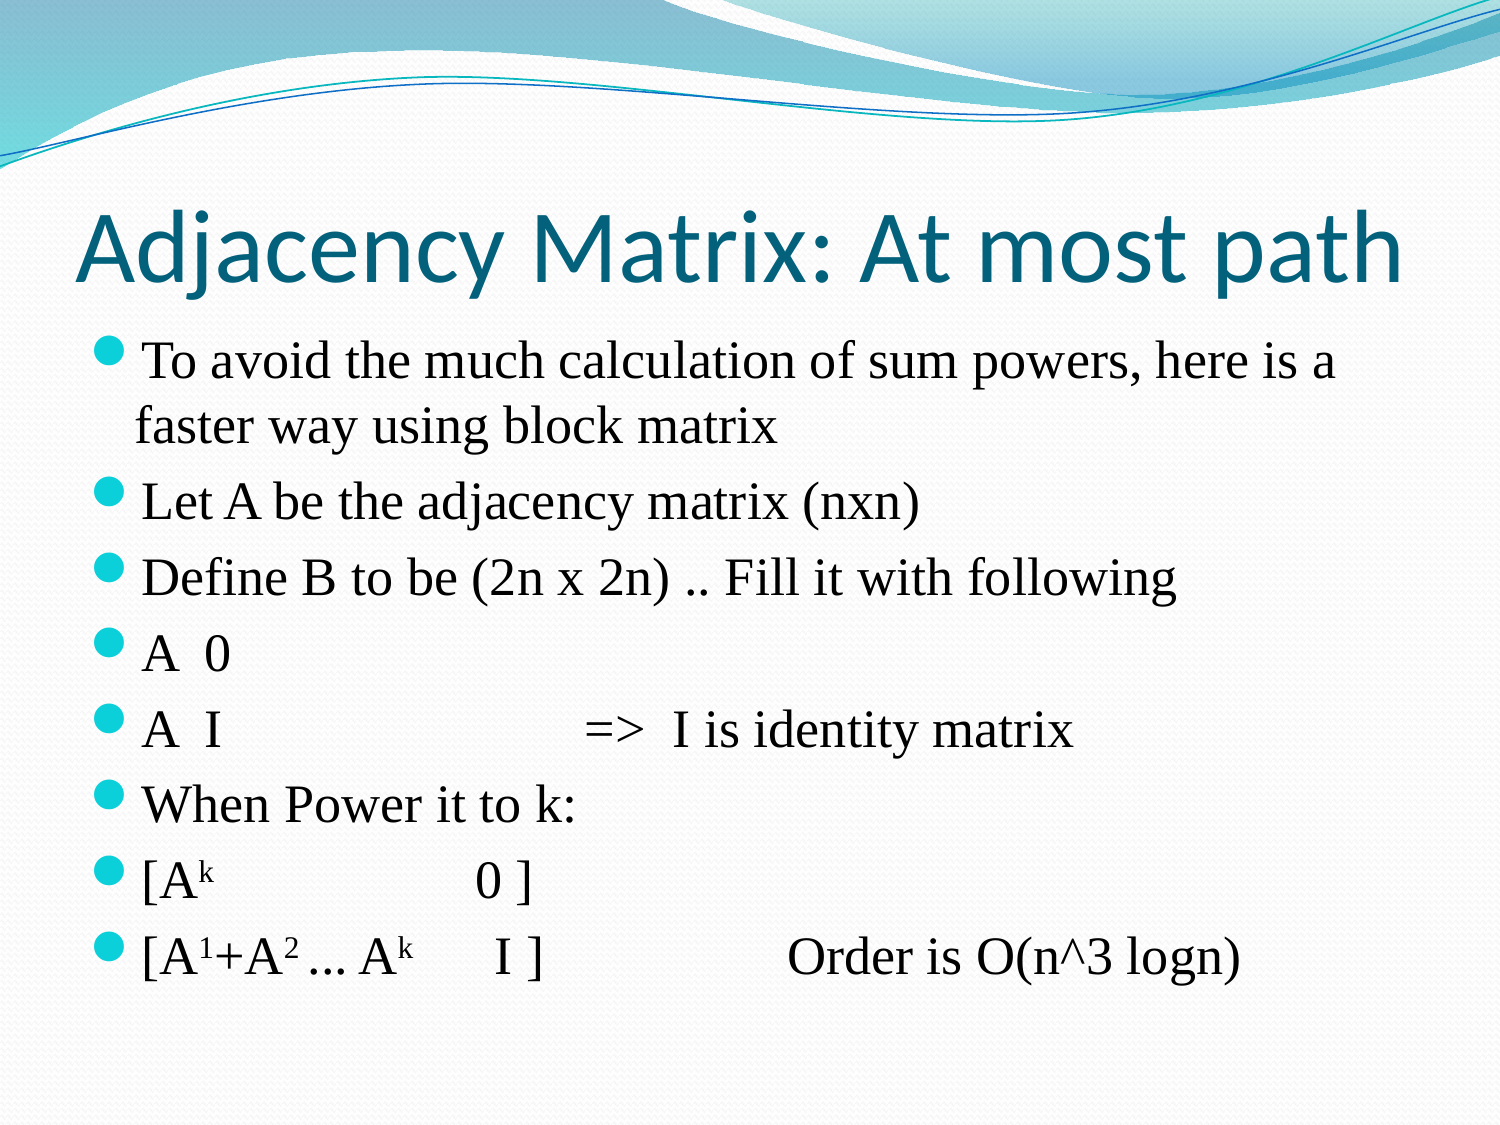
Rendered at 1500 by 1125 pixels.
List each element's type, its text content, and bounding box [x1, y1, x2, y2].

title Adjacency Matrix: At most path [75, 115, 1425, 303]
list To avoid the much calculation of sum powers, here is a faster way using block matrix Let A be the adjacency matrix (nxn) Define B to be (2n x 2n) .. Fill it with following A 0 A I => I is identity matrix When Power it to k: [Ak 0 ] [A1+A2 ... Ak I ] Order is O(n^3 logn) [75, 317, 1425, 1038]
